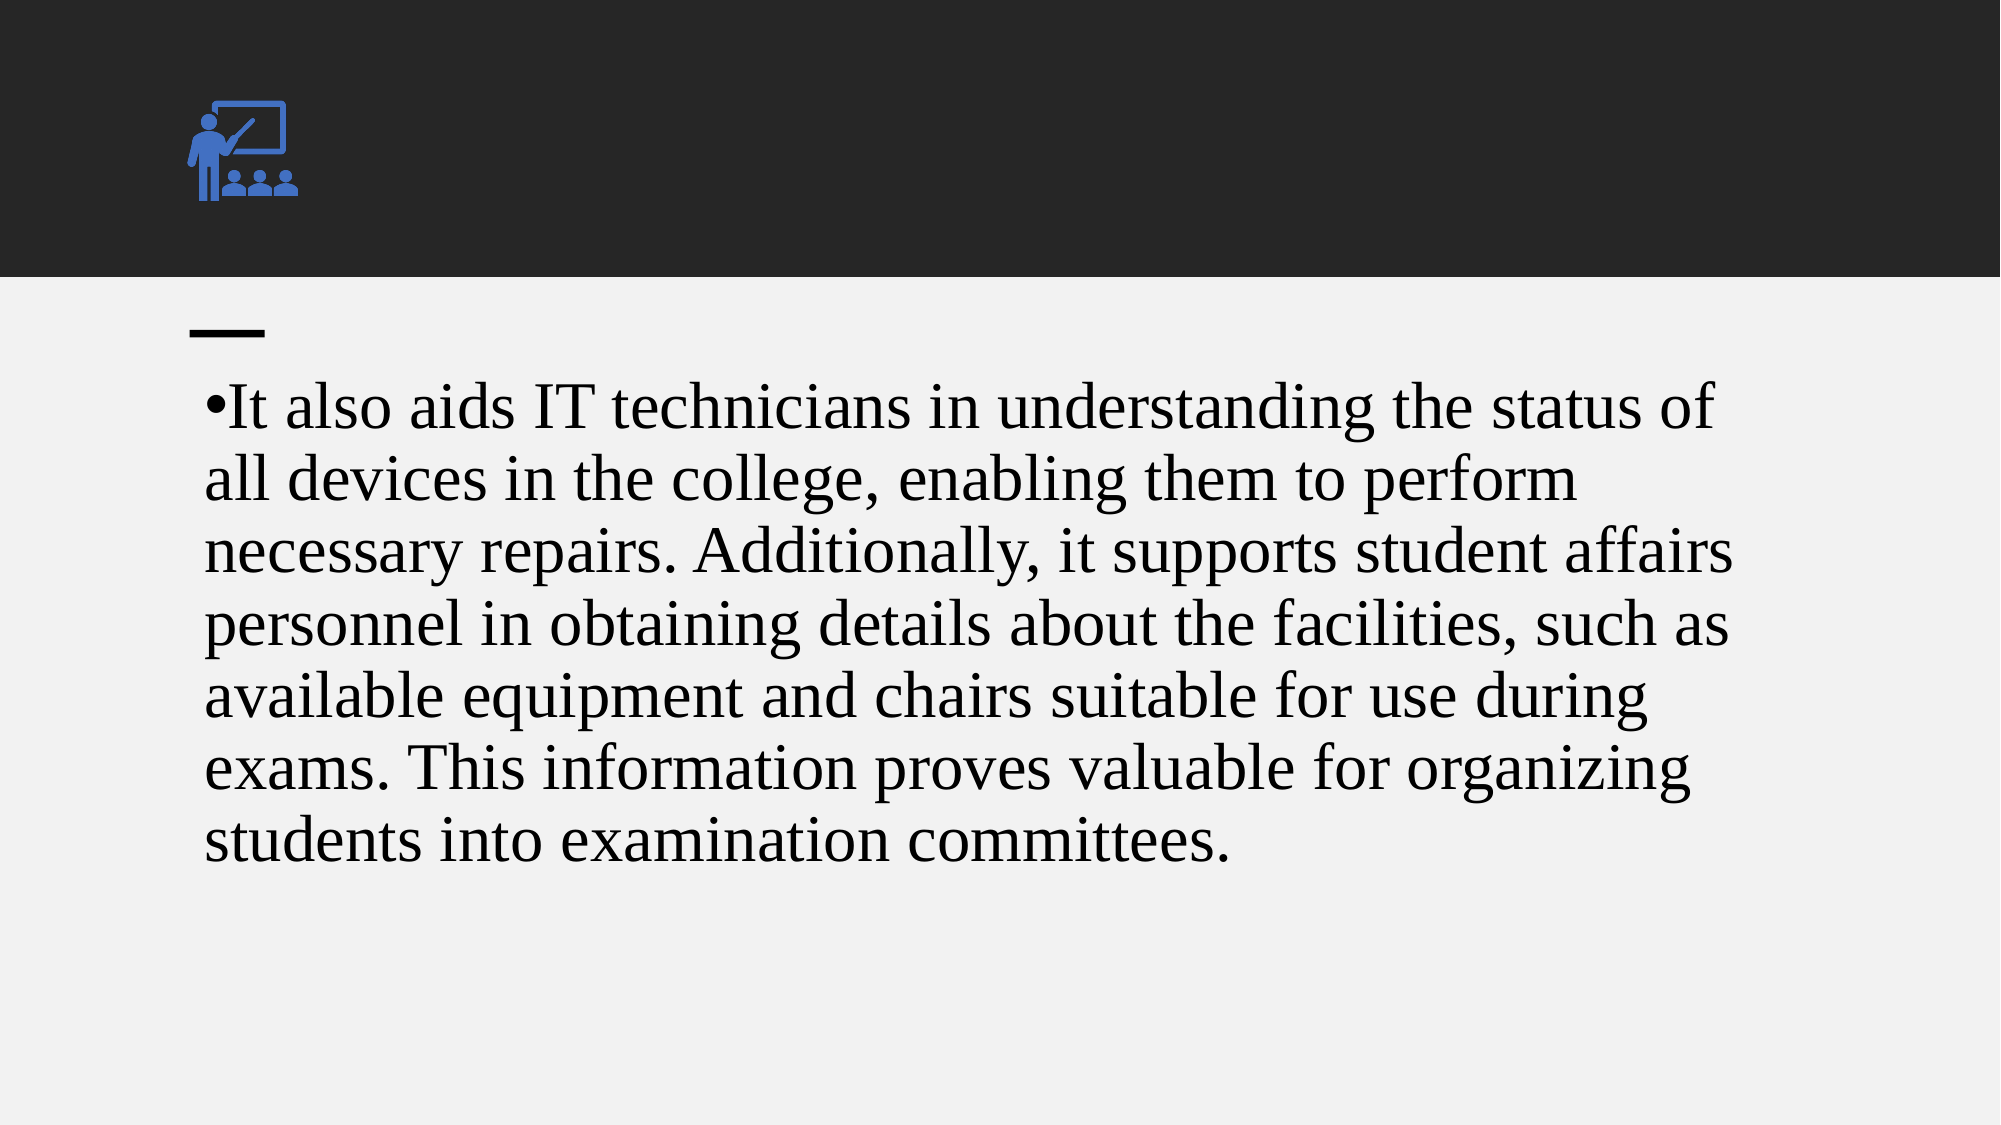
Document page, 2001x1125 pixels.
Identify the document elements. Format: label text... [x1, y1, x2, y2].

text_box [0, 0, 2000, 276]
text_box [0, 276, 2000, 1125]
text_box [189, 329, 266, 338]
picture [181, 88, 305, 212]
text_box It also aids IT technicians in understanding the status of all devices in the college, enabling them to perform necessary repairs. Additionally, it supports student affairs personnel in obtaining details about the facilities, such as available equipment and chairs suitable for use during exams. This information proves valuable for organizing students into examination committees. [189, 363, 1811, 1014]
